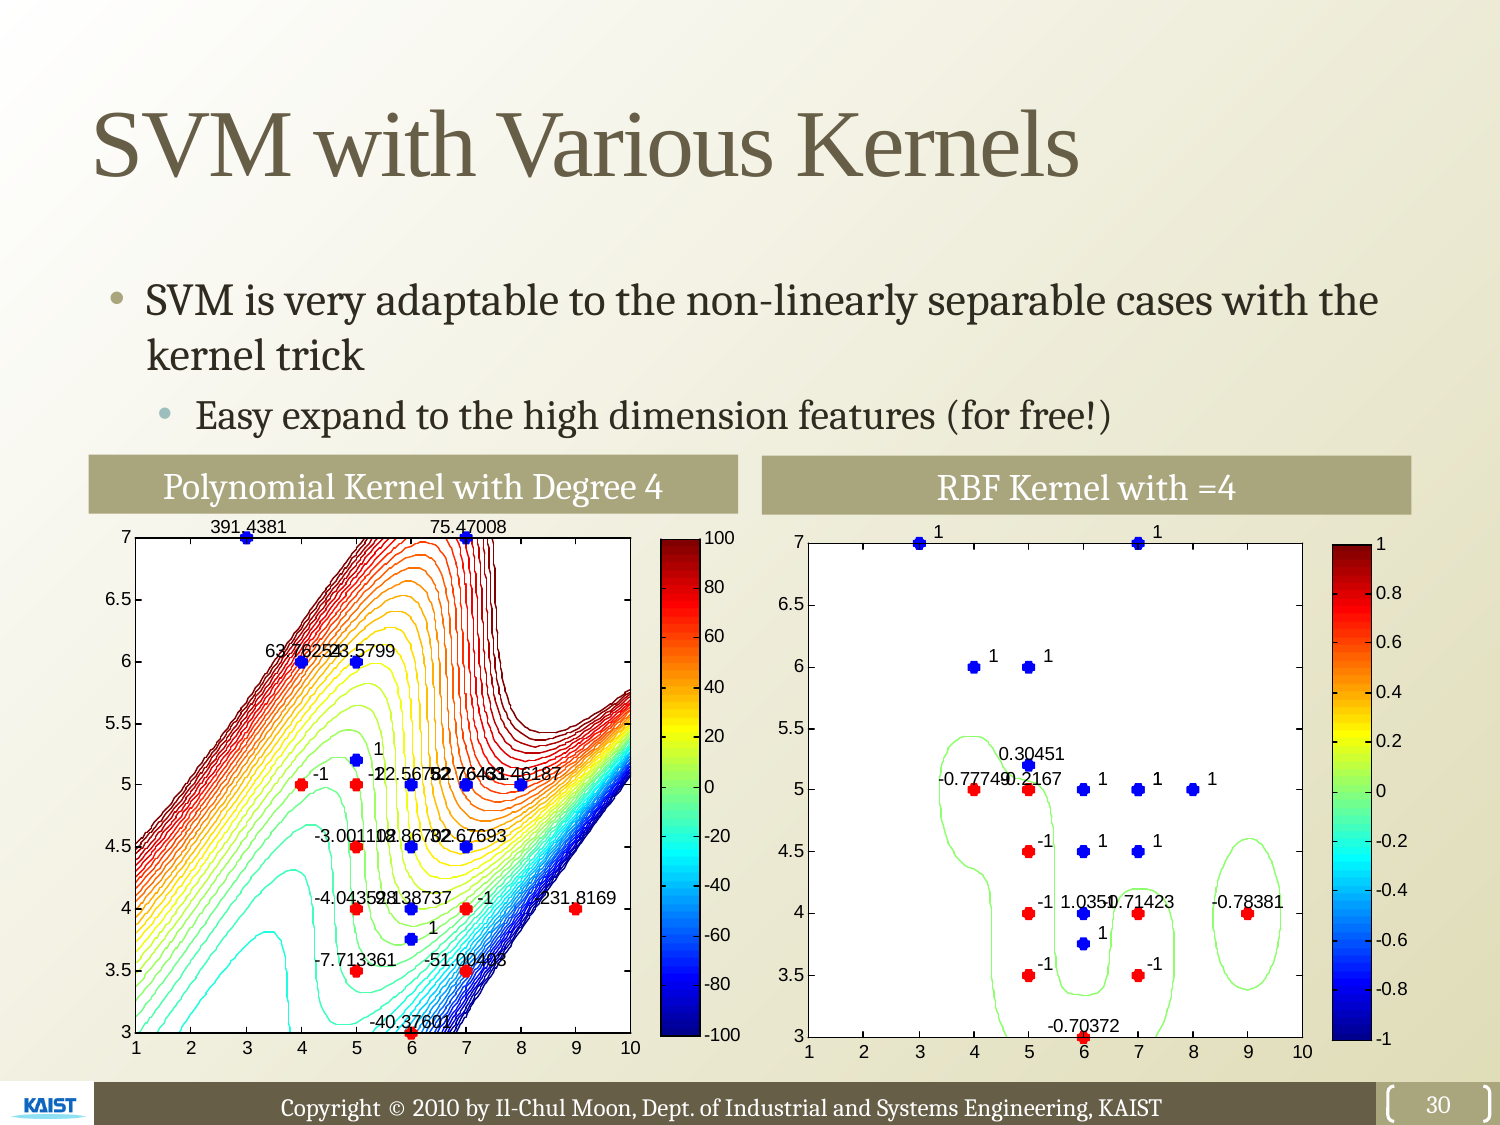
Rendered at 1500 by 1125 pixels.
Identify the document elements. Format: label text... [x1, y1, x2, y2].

picture [0, 492, 1496, 1125]
text_box Polynomial Kernel with Degree 4 [86, 453, 740, 485]
list SVM is very adaptable to the non-linearly separable cases with the kernel trick Easy expand to the high dimension features (for free!) [75, 262, 1459, 468]
title SVM with Various Kernels [75, 45, 1459, 232]
slide_number 30 [1386, 1112, 1492, 1123]
